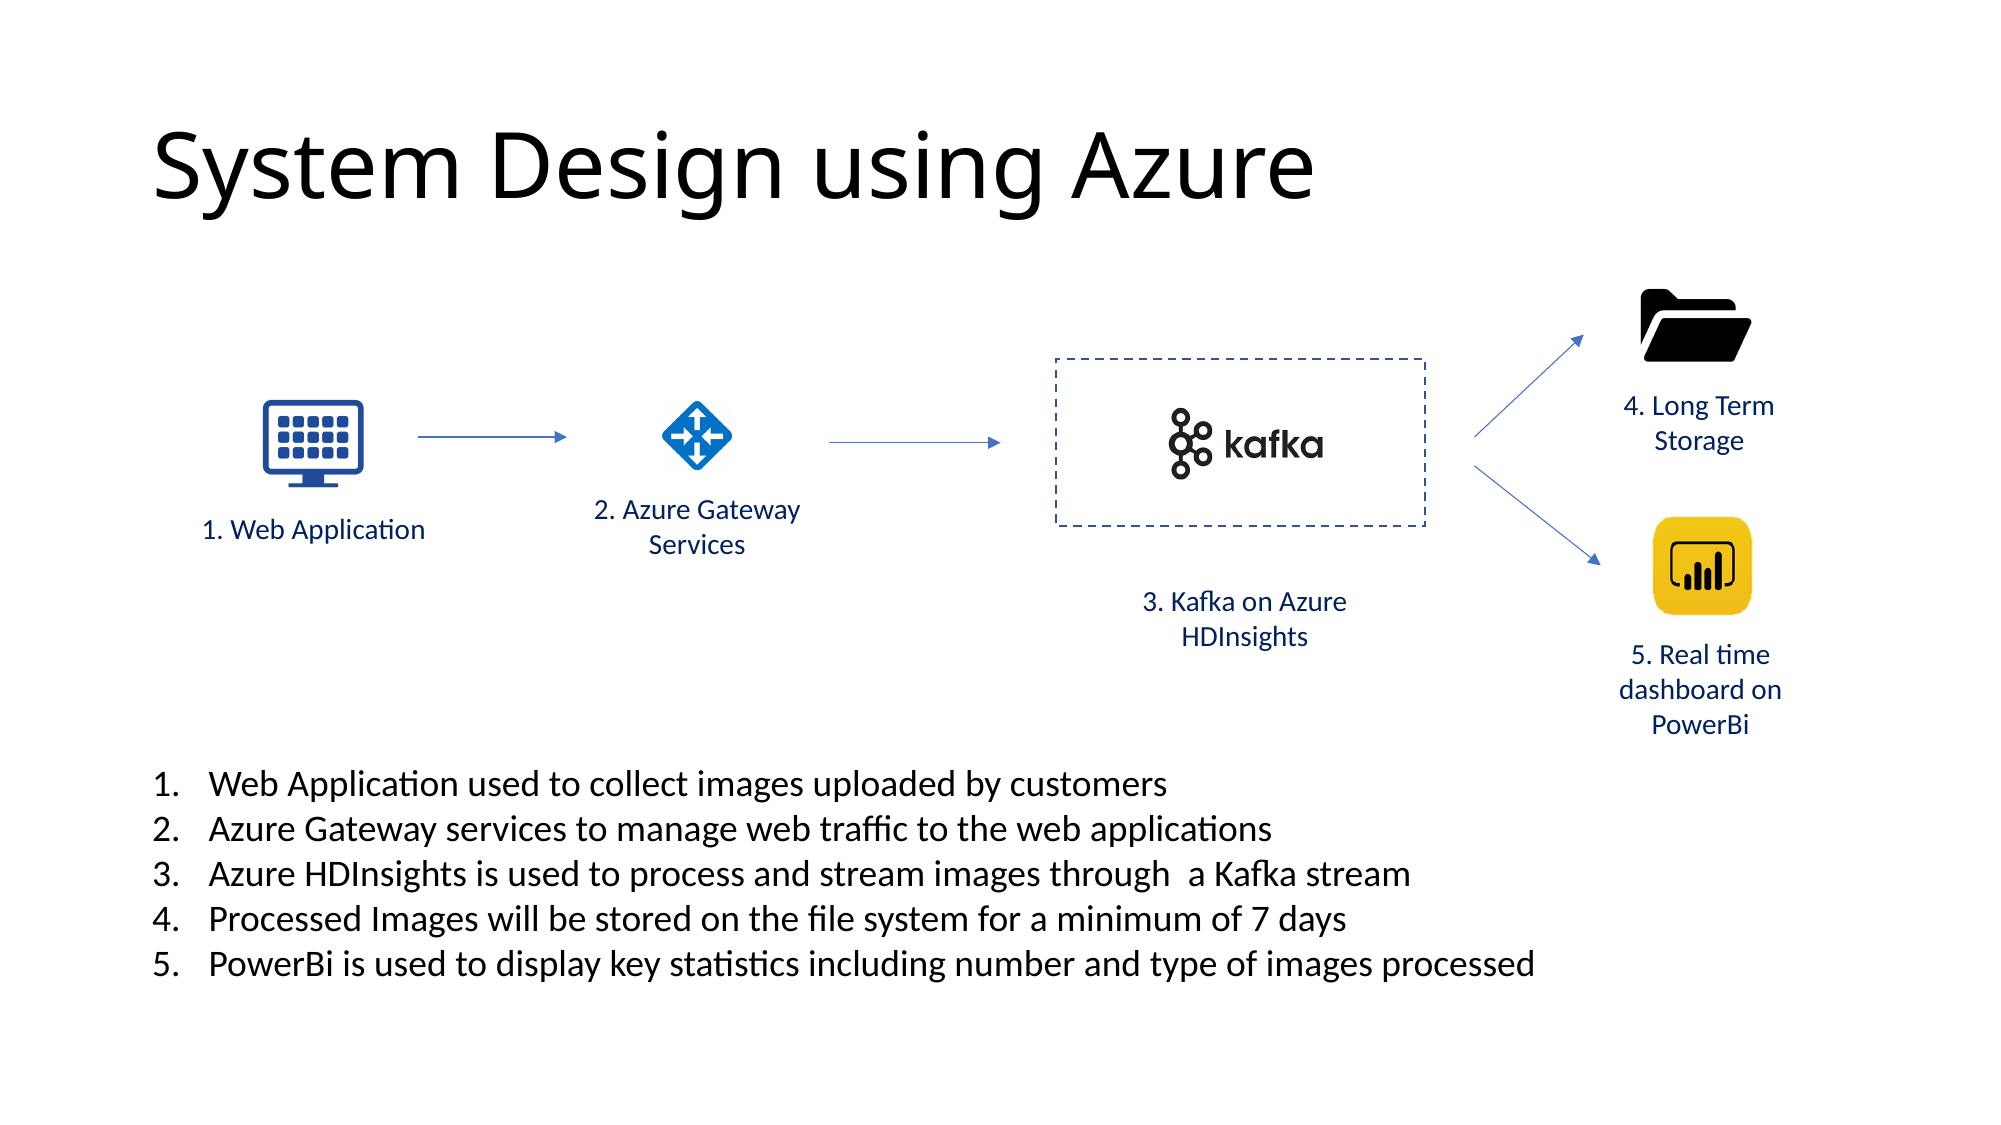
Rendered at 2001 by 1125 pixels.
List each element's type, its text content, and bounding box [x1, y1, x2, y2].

text_box Web Application used to collect images uploaded by customers Azure Gateway services to manage web traffic to the web applications Azure HDInsights is used to process and stream images through a Kafka stream Processed Images will be stored on the file system for a minimum of 7 days PowerBi is used to display key statistics including number and type of images processed [137, 751, 1877, 992]
text_box 3. Kafka on Azure HDInsights [1090, 574, 1400, 660]
text_box 2. Azure Gateway Services [542, 483, 852, 568]
text_box [1055, 358, 1426, 527]
picture [1623, 493, 1778, 638]
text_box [1474, 465, 1601, 566]
picture [240, 381, 395, 504]
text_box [1474, 334, 1584, 437]
picture [1617, 262, 1775, 420]
picture [1168, 407, 1323, 480]
text_box 5. Real time dashboard on PowerBi [1600, 627, 1801, 748]
text_box 1. Web Application [158, 503, 469, 554]
text_box 4. Long Term Storage [1599, 378, 1800, 464]
title System Design using Azure [137, 59, 1863, 278]
picture [662, 401, 732, 470]
